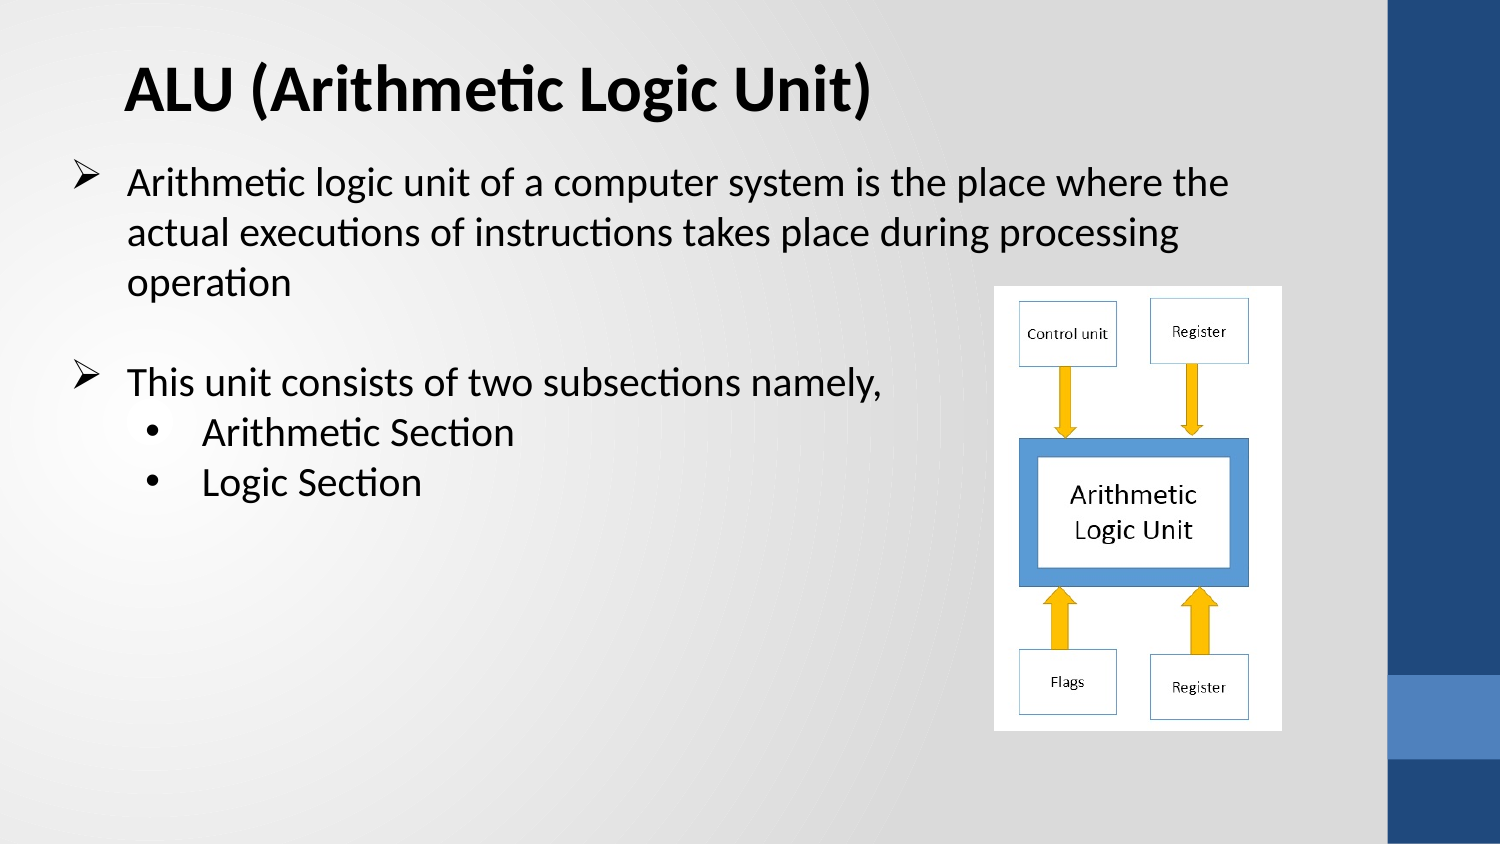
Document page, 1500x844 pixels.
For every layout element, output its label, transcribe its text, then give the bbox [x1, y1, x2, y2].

list ALU (Arithmetic Logic Unit) [90, 36, 1385, 135]
picture [993, 286, 1283, 732]
text_box Arithmetic logic unit of a computer system is the place where the actual executions of instructions takes place during processing operation This unit consists of two subsections namely, Arithmetic Section Logic Section [55, 147, 1297, 580]
text_box [55, 167, 1350, 822]
